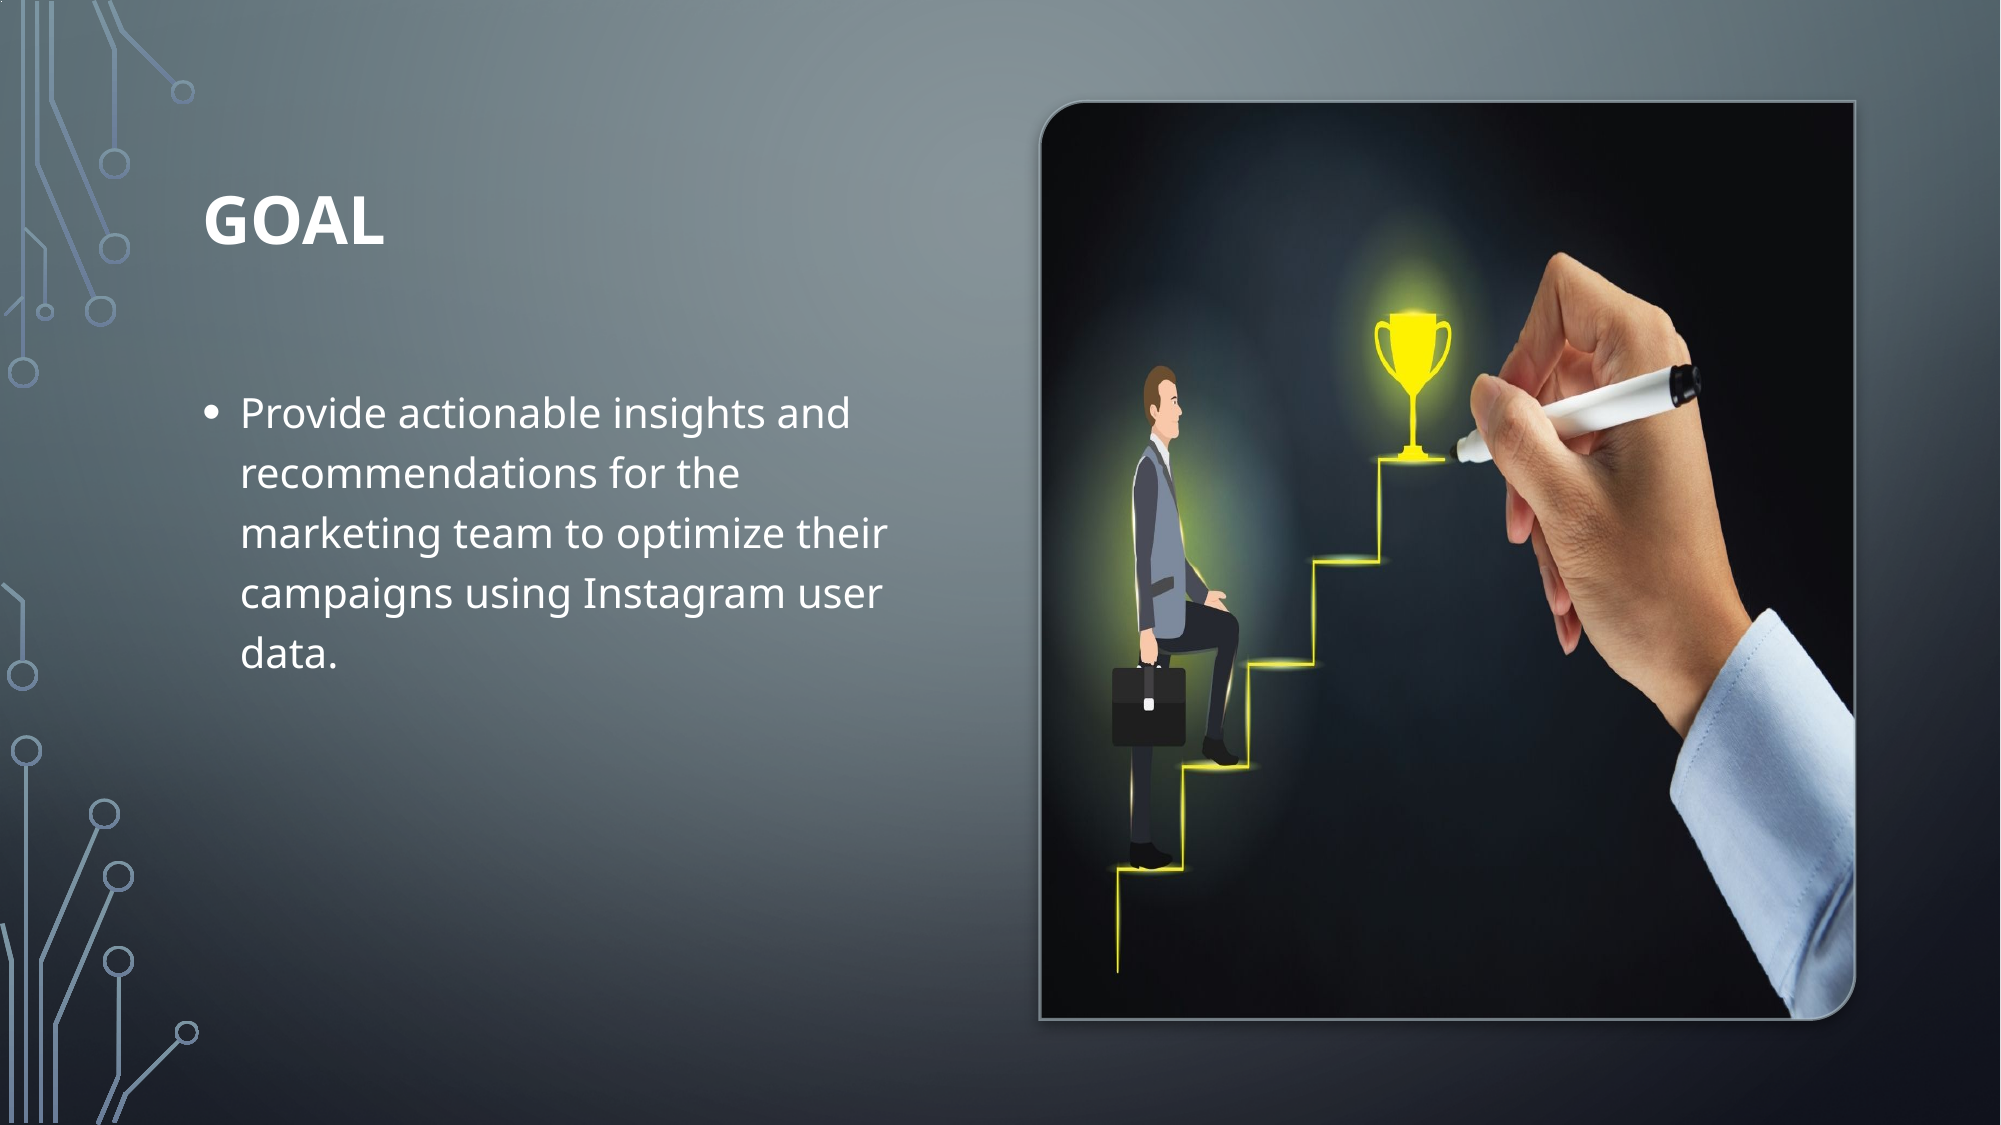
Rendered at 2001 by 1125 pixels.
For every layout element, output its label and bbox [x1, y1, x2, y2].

text_box [0, 0, 201, 1125]
picture [201, 0, 2000, 1125]
